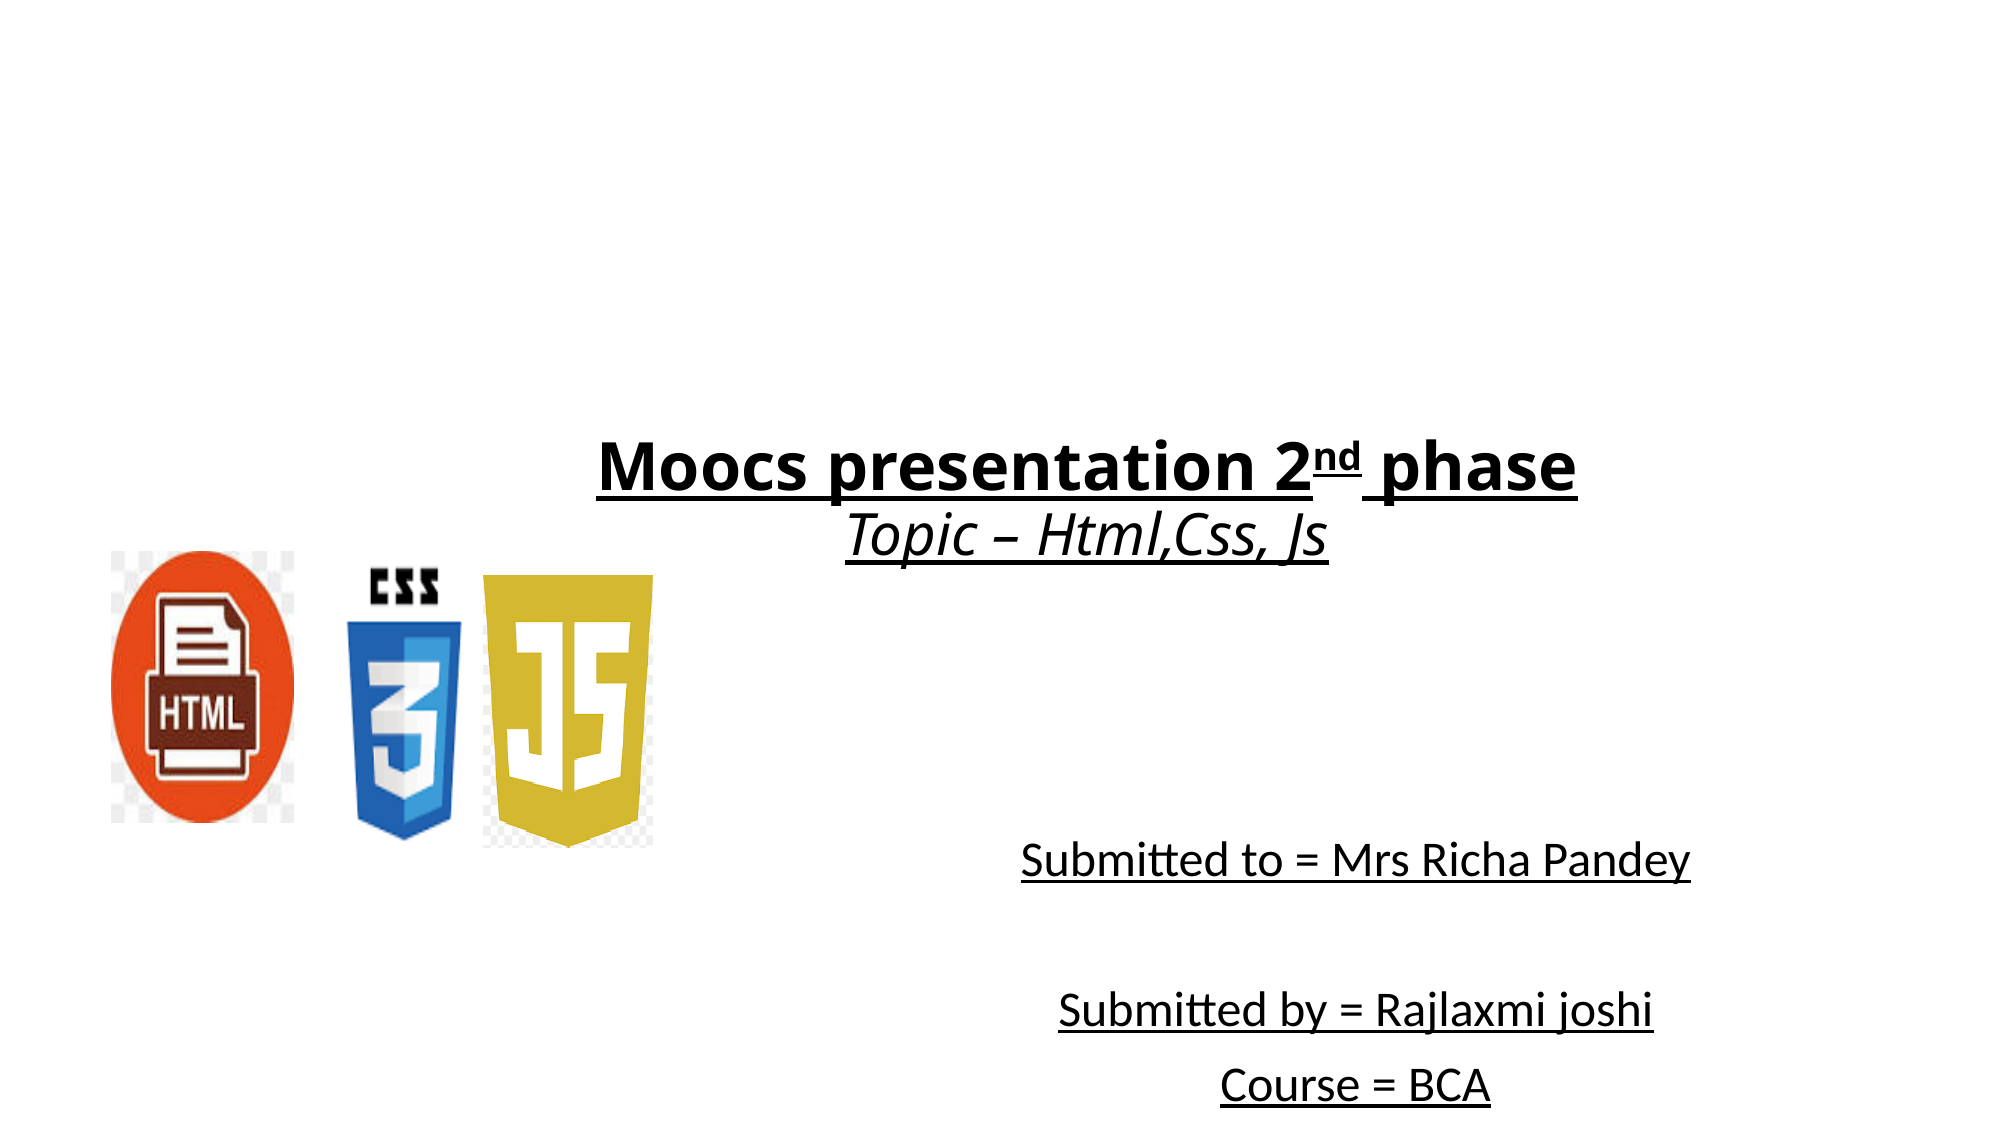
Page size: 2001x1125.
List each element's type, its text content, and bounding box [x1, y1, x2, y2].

picture [313, 549, 653, 861]
title Moocs presentation 2nd phase Topic – Html,Css, Js [246, 22, 1928, 576]
picture [111, 551, 294, 824]
subtitle Submitted to = Mrs Richa Pandey Submitted by = Rajlaxmi joshi Course = BCA [111, 595, 2000, 1125]
